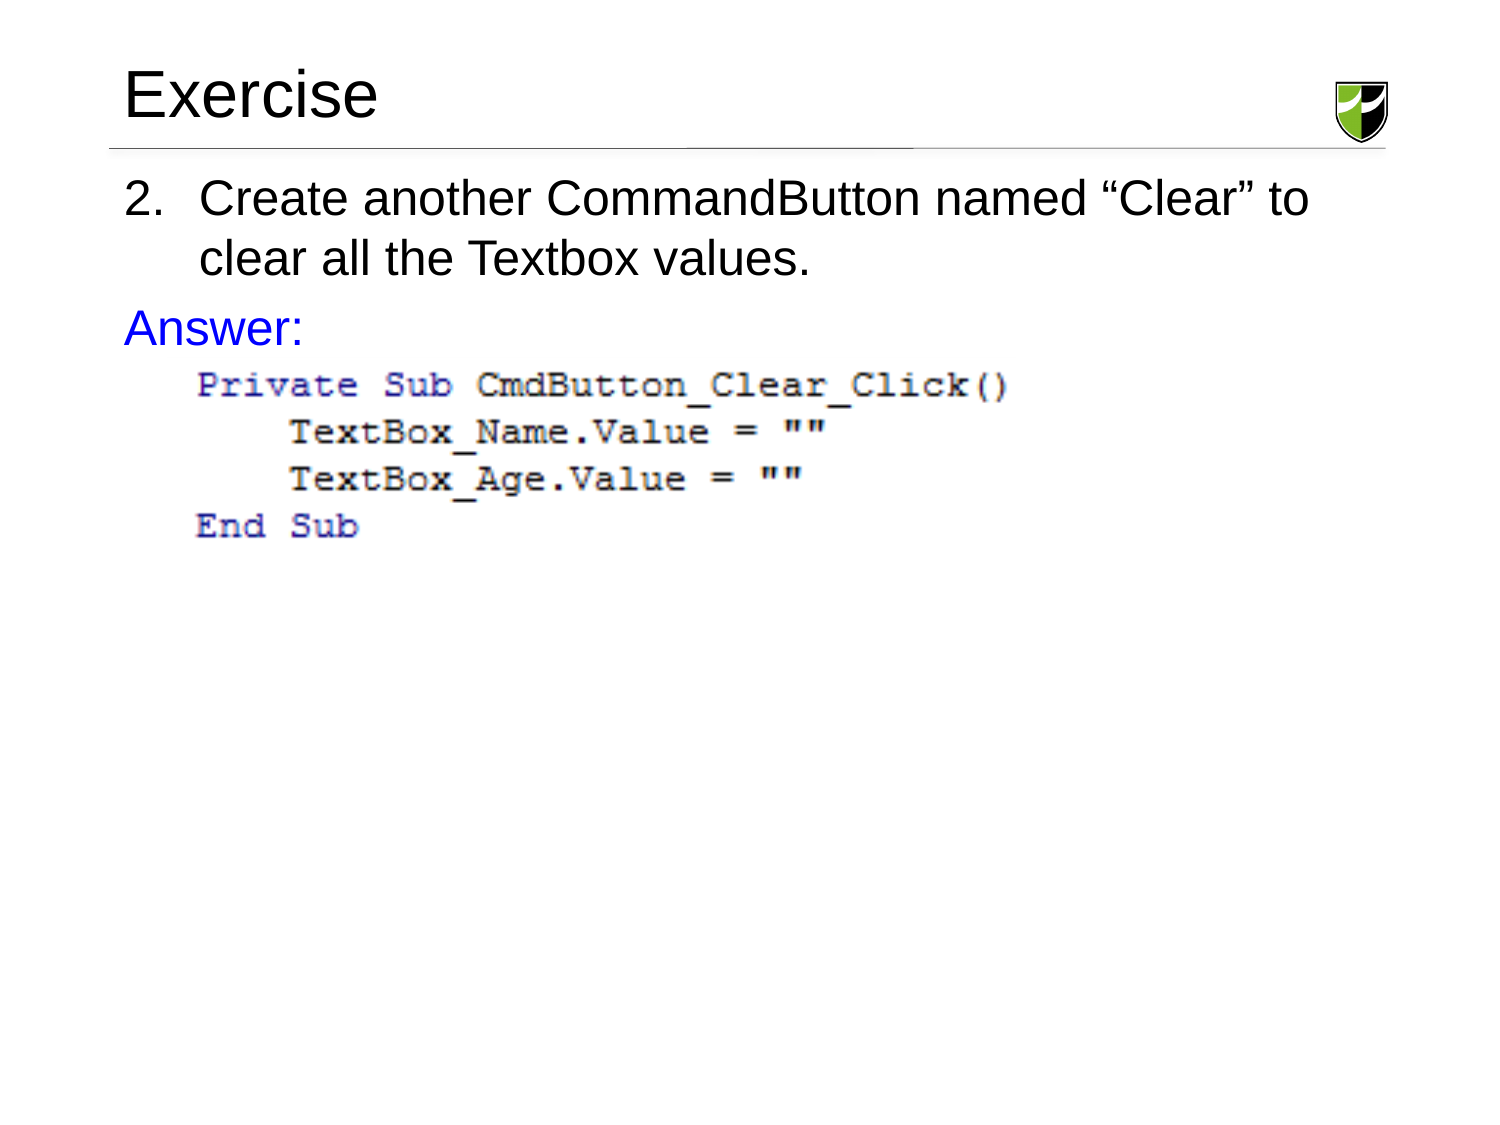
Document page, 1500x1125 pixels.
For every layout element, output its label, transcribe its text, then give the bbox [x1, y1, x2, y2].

title Exercise [109, 42, 1129, 143]
list Create another CommandButton named “Clear” to clear all the Textbox values. Answer: [109, 157, 1386, 1000]
picture [1335, 75, 1393, 143]
picture [167, 355, 1017, 547]
